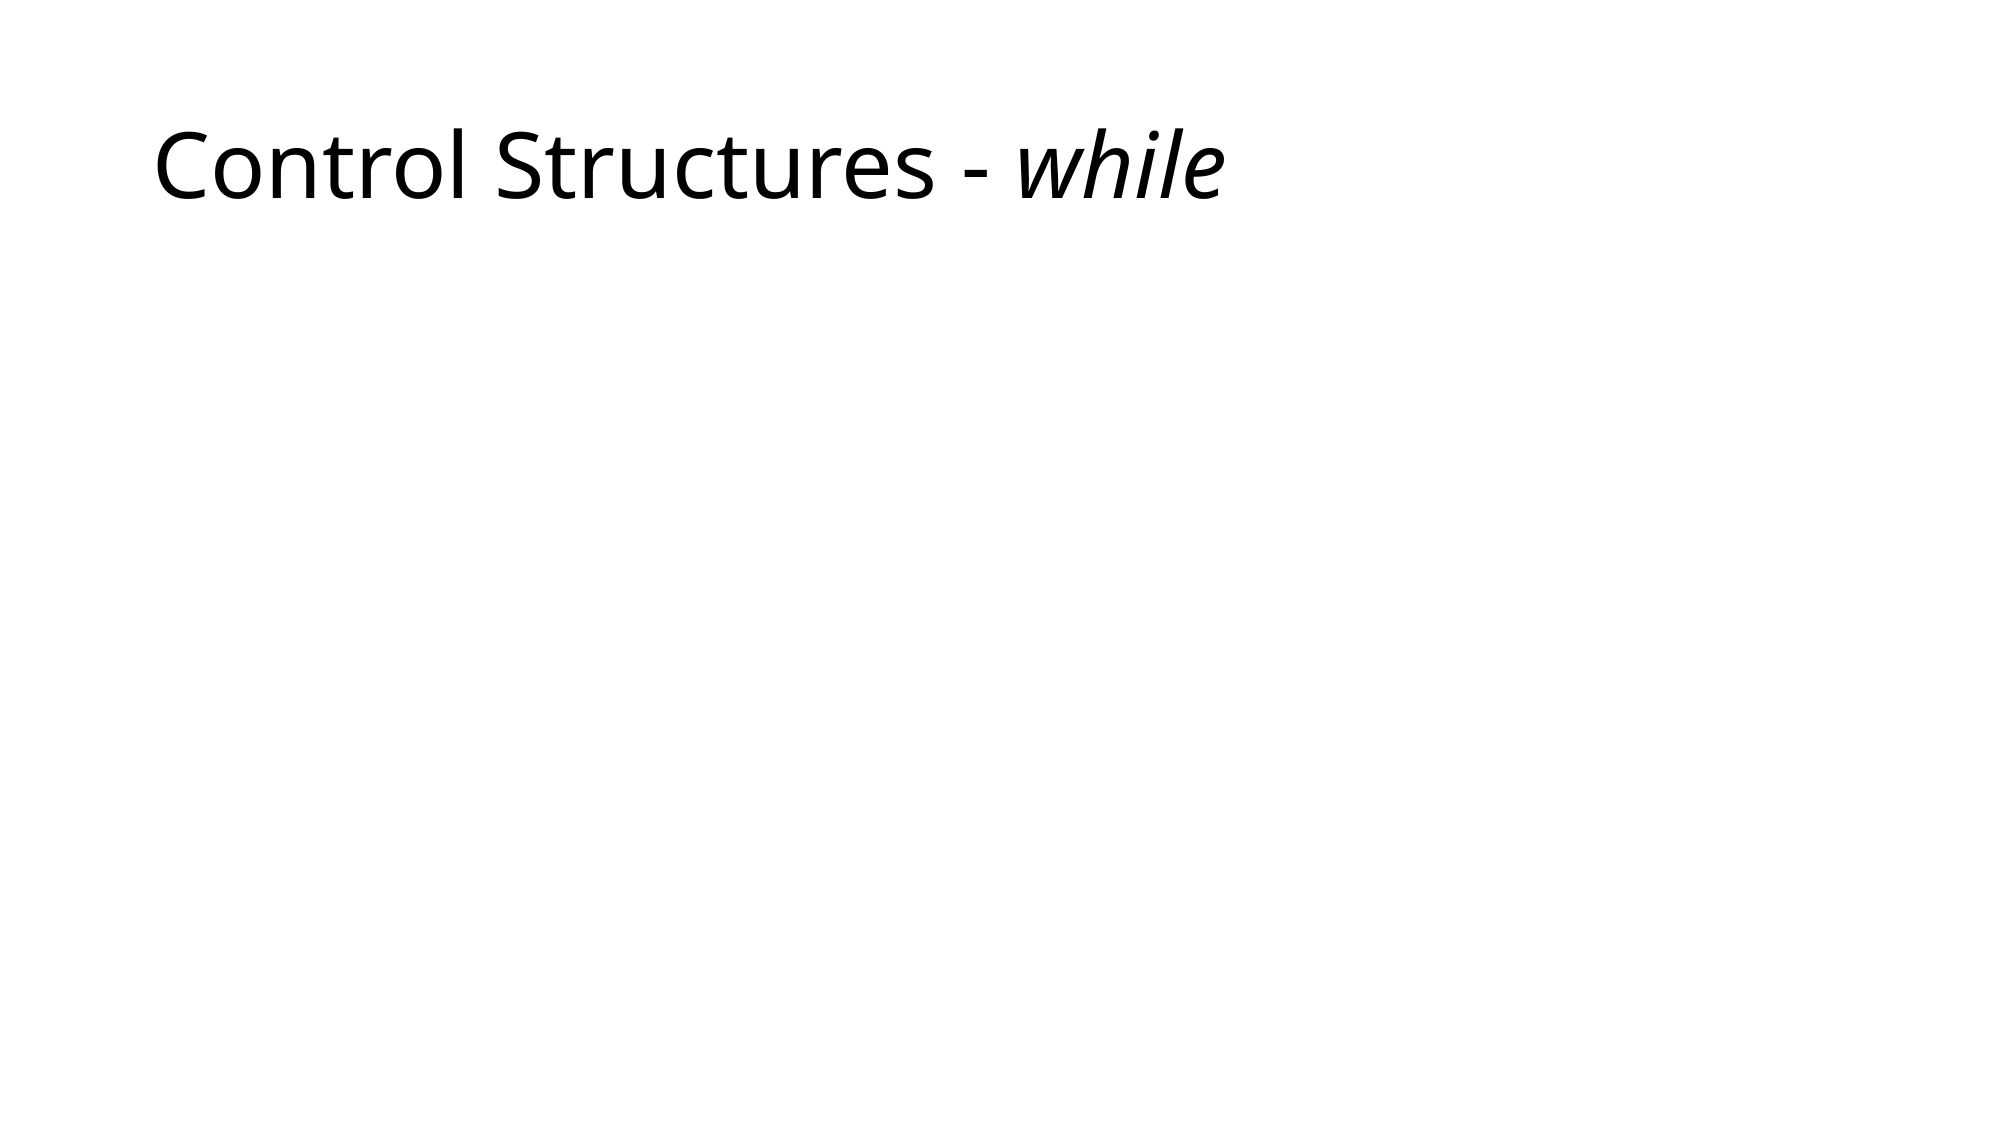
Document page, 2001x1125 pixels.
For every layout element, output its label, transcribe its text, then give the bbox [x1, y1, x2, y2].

title Control Structures - while [137, 59, 1863, 278]
